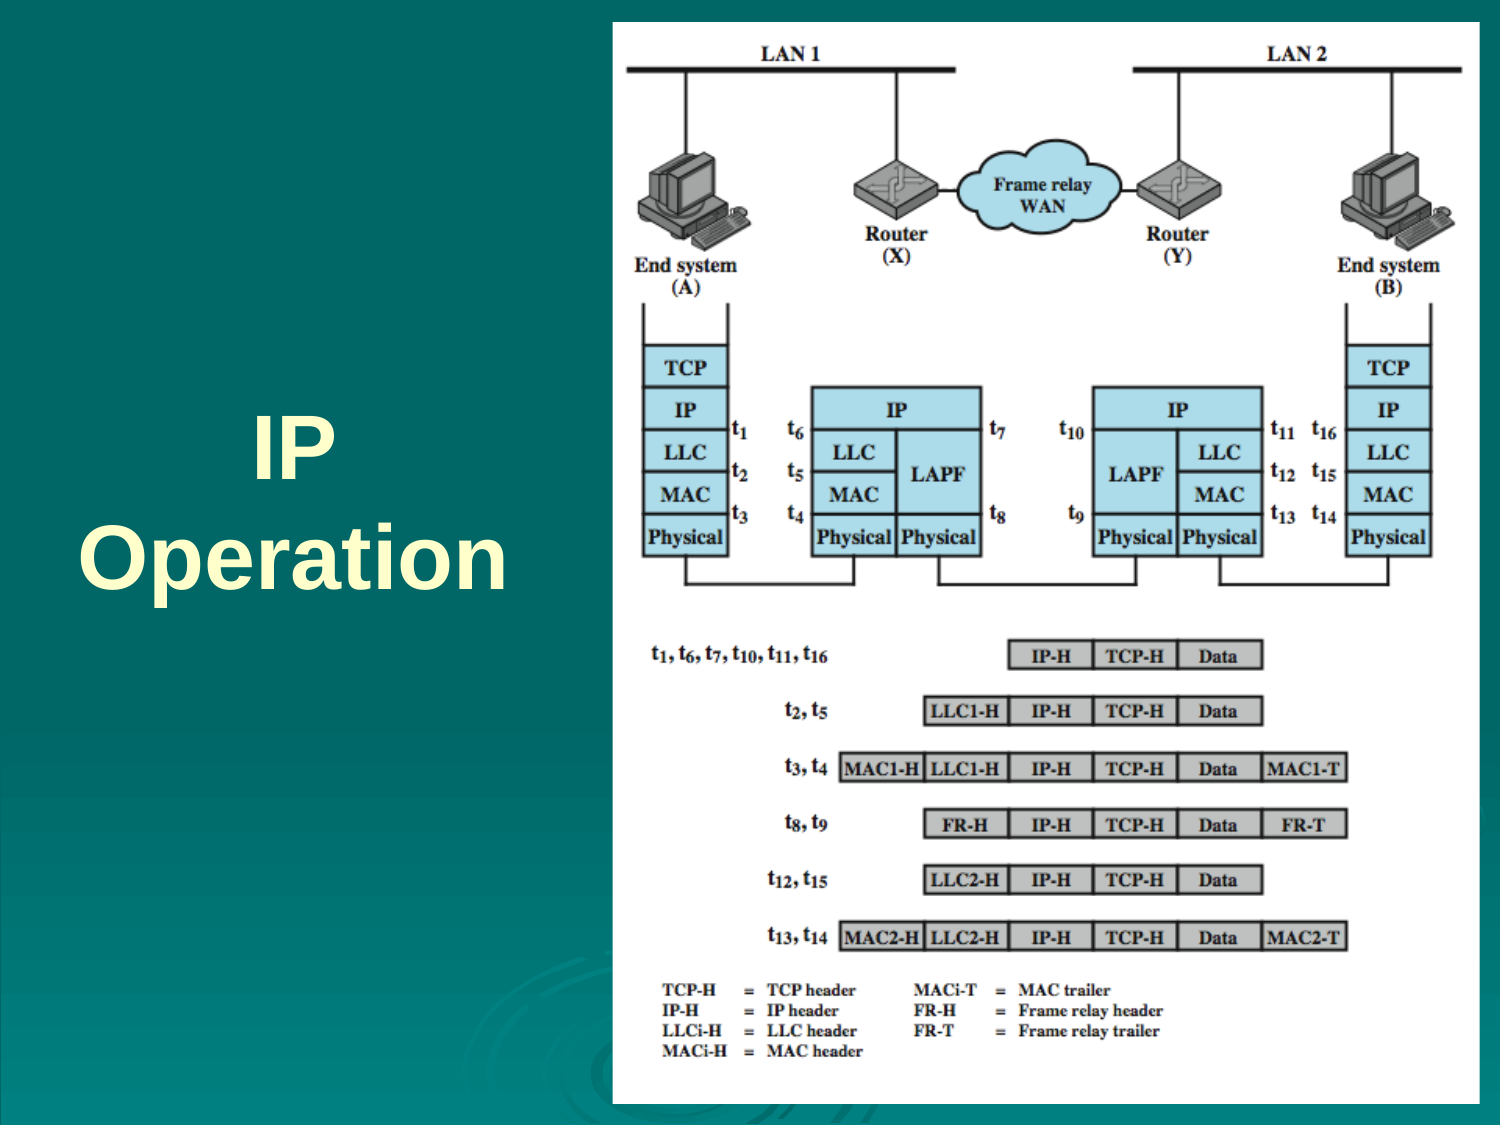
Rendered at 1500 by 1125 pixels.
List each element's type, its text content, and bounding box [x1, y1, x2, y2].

title IP Operation [37, 57, 551, 938]
picture [612, 21, 1480, 1105]
